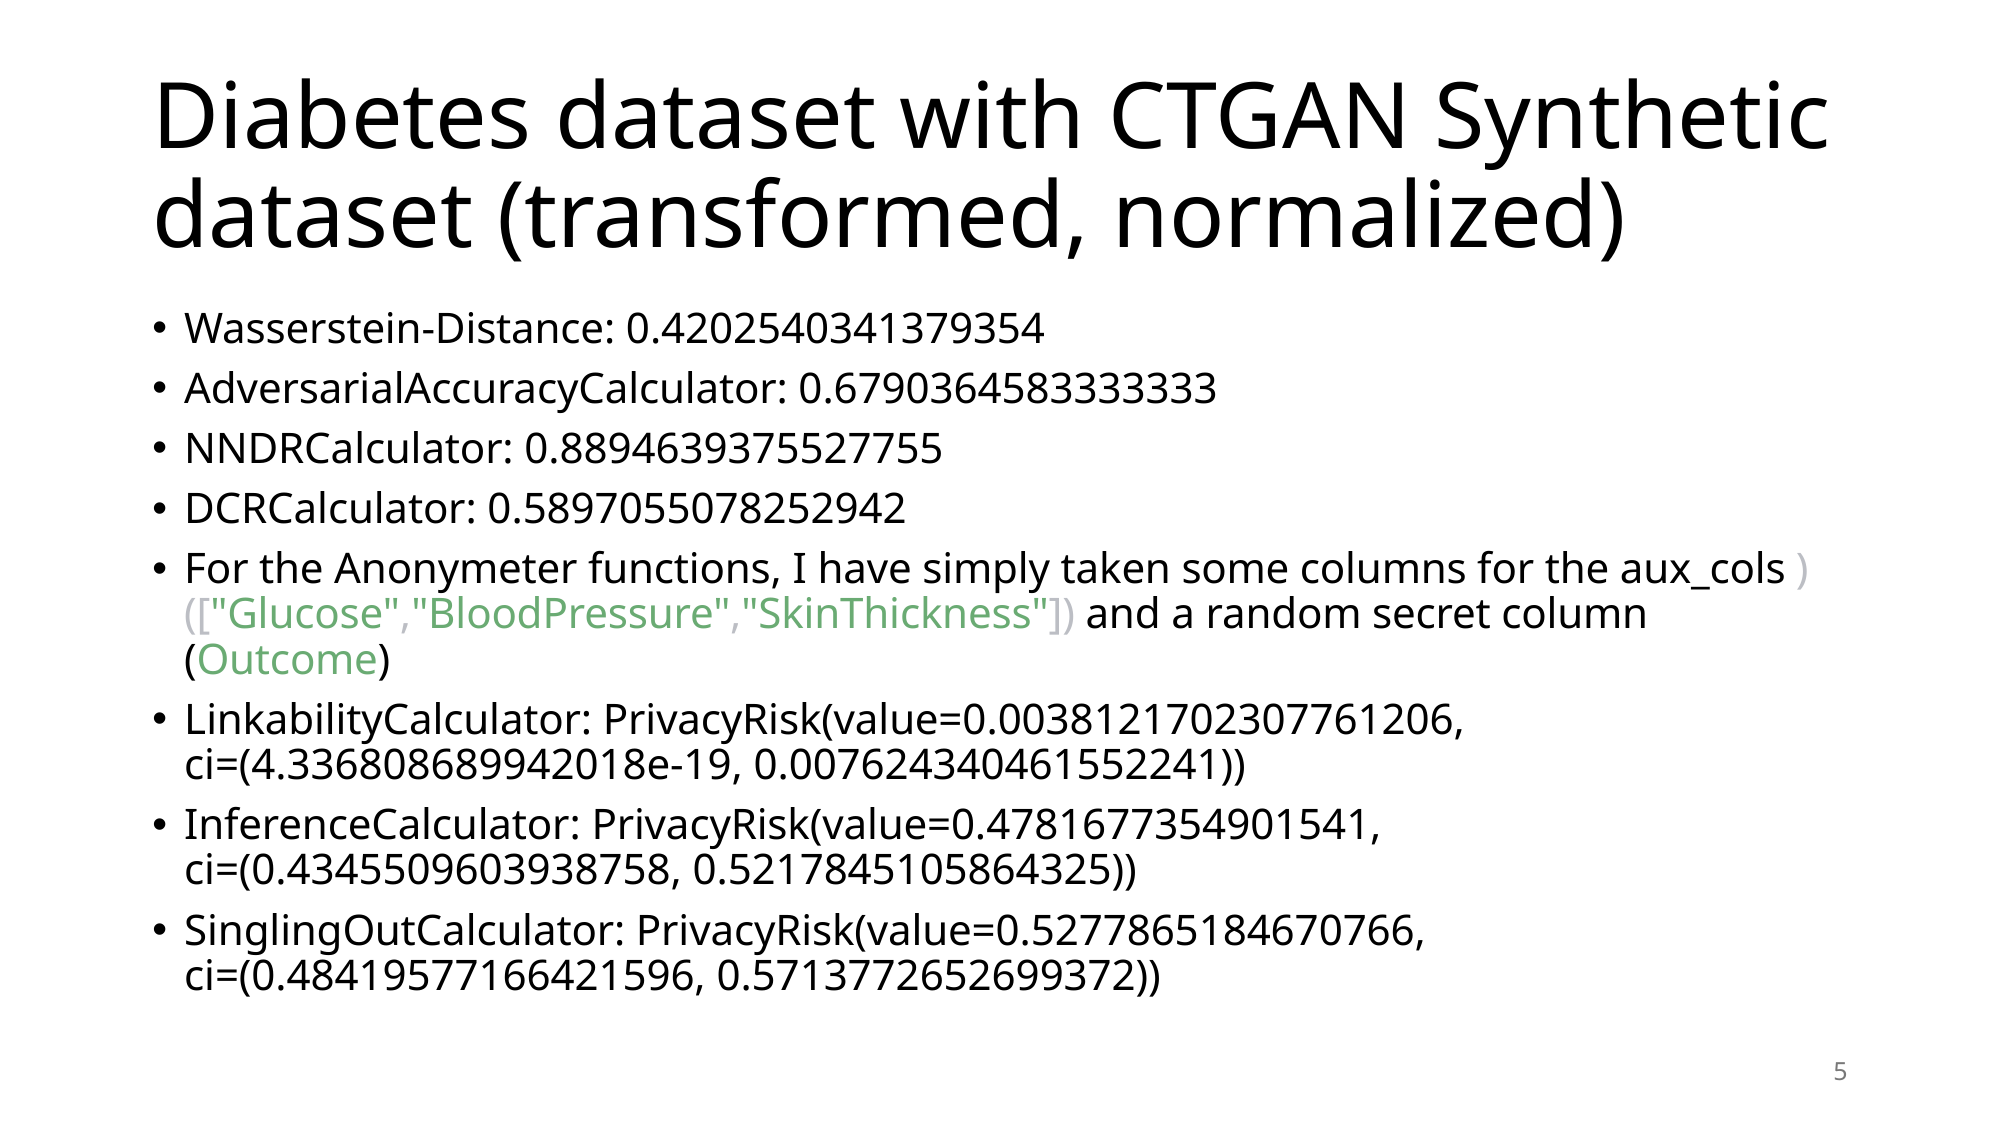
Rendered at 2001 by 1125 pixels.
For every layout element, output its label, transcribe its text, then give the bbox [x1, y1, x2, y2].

slide_number 5 [1412, 1042, 1863, 1103]
title Diabetes dataset with CTGAN Synthetic dataset (transformed, normalized) [137, 59, 1863, 278]
list Wasserstein-Distance: 0.4202540341379354 AdversarialAccuracyCalculator: 0.6790364583333333 NNDRCalculator: 0.8894639375527755 DCRCalculator: 0.5897055078252942 For the Anonymeter functions, I have simply taken some columns for the aux_cols ) (["Glucose","BloodPressure","SkinThickness"]) and a random secret column (Outcome) LinkabilityCalculator: PrivacyRisk(value=0.0038121702307761206, ci=(4.336808689942018e-19, 0.007624340461552241)) InferenceCalculator: PrivacyRisk(value=0.4781677354901541, ci=(0.4345509603938758, 0.5217845105864325)) SinglingOutCalculator: PrivacyRisk(value=0.5277865184670766, ci=(0.48419577166421596, 0.5713772652699372)) [137, 299, 1863, 1014]
